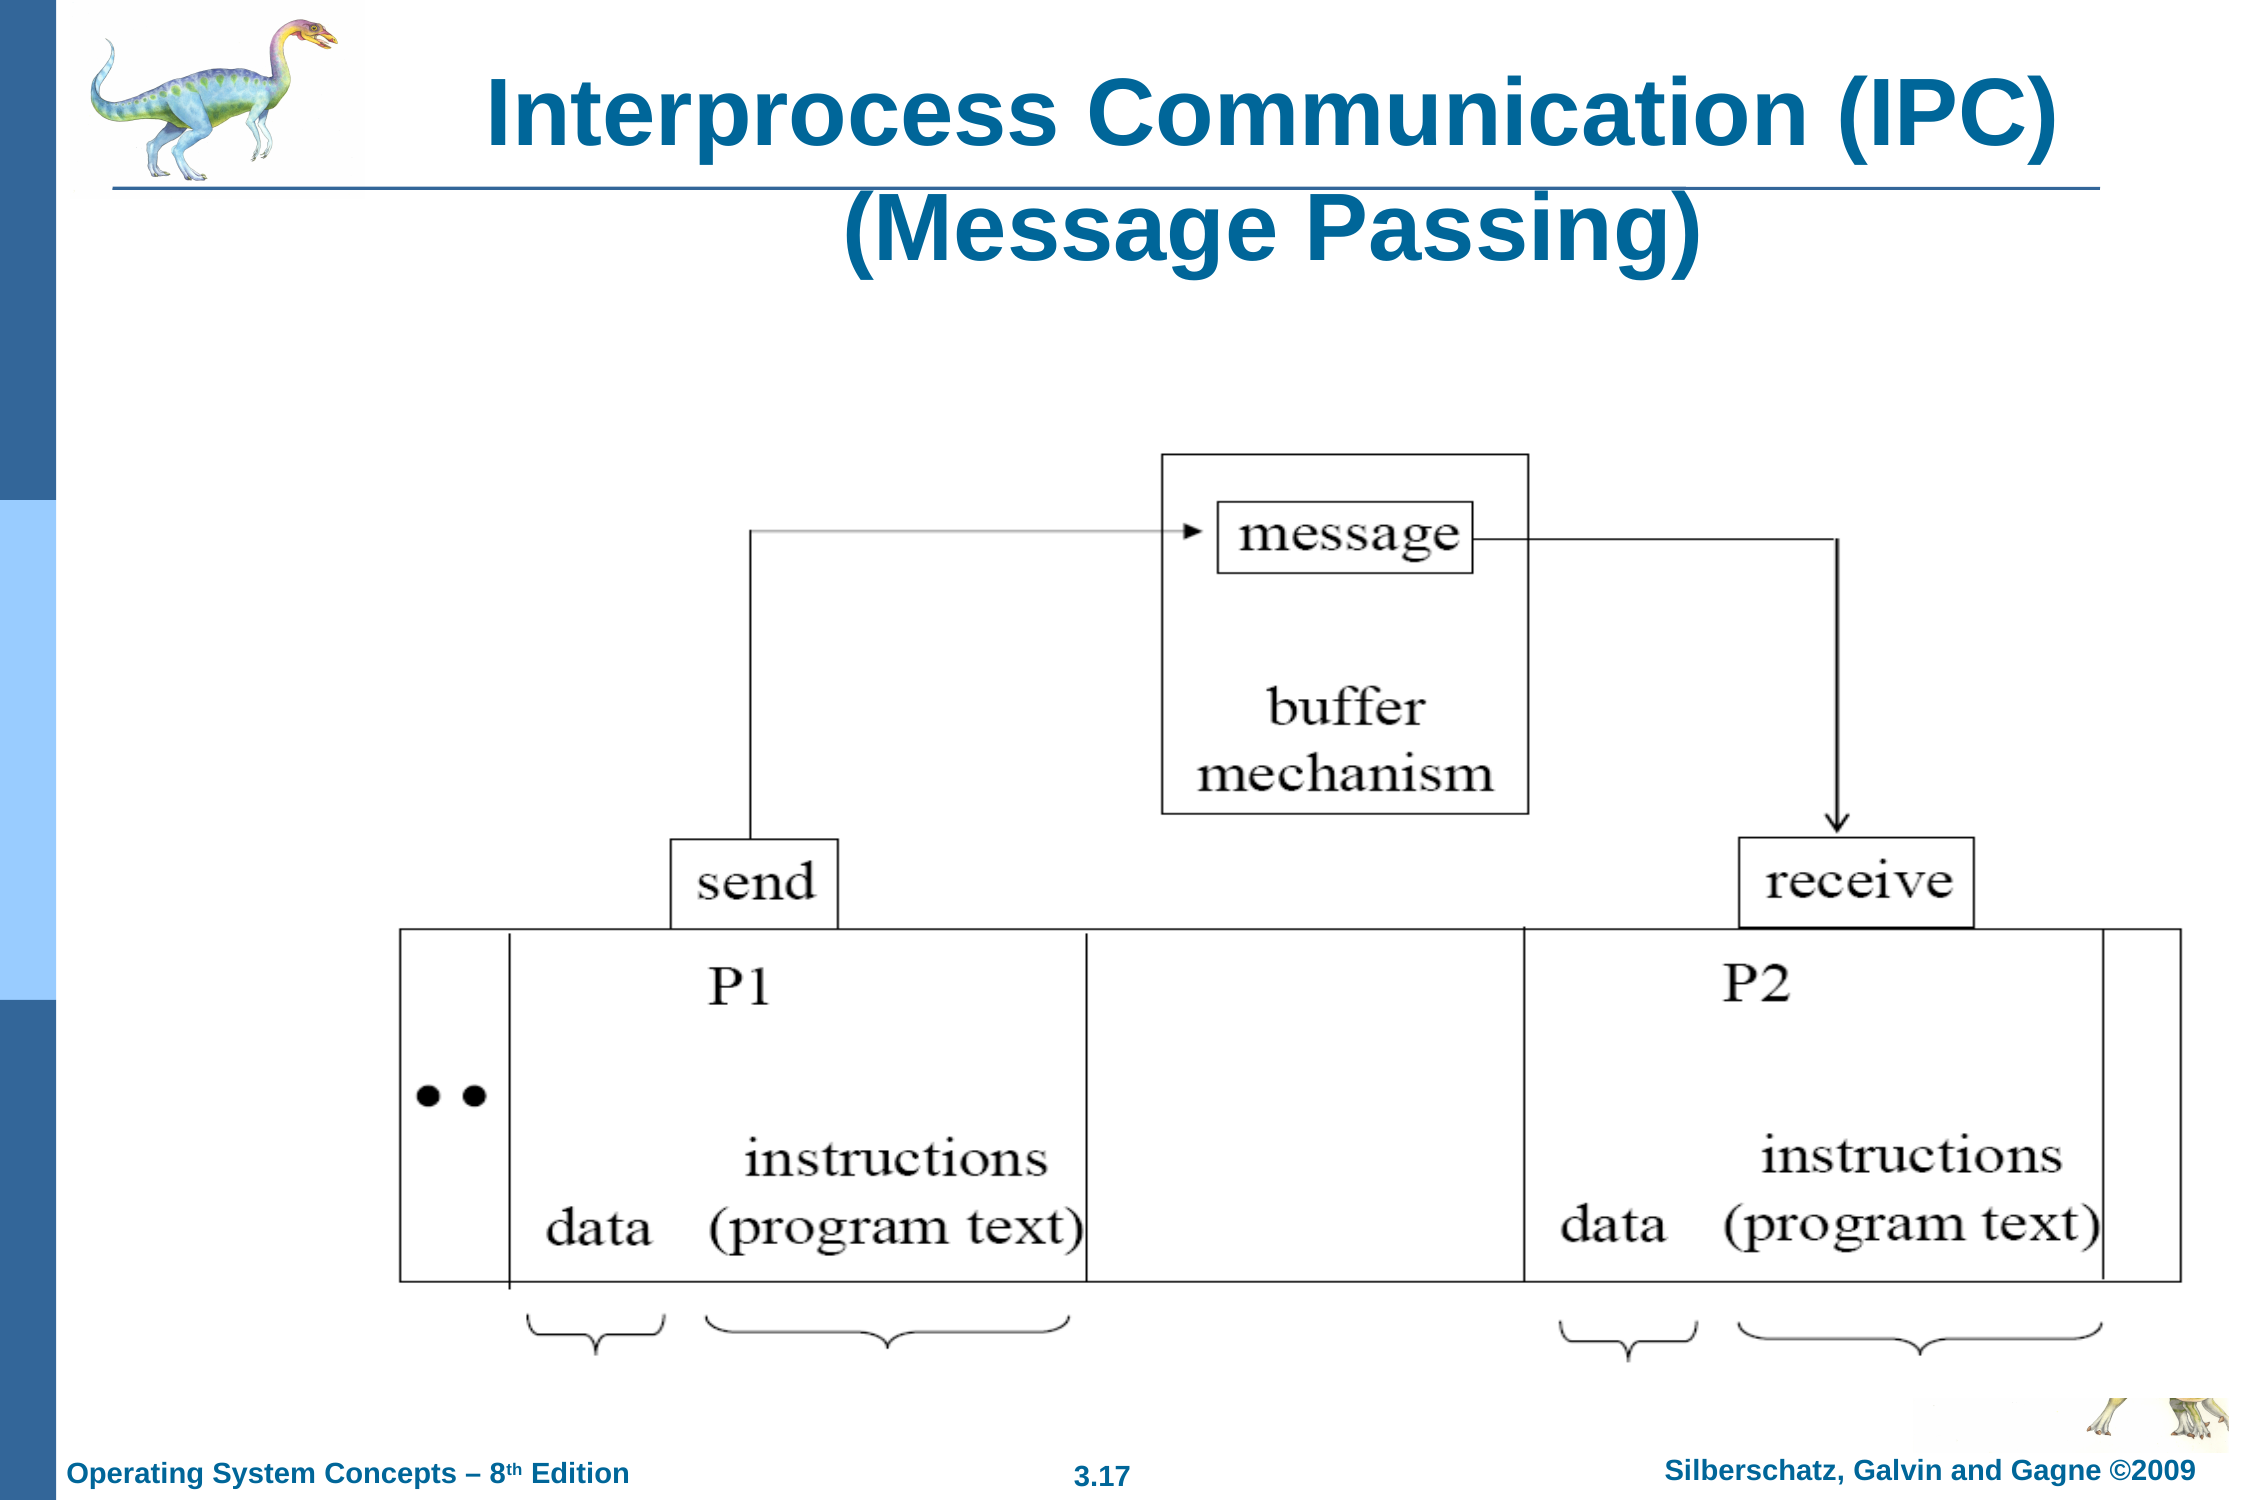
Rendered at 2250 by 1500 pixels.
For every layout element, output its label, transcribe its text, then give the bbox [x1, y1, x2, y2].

title Interprocess Communication (IPC) (Message Passing) [351, 40, 2196, 291]
picture [70, 0, 365, 199]
picture [344, 342, 2235, 1453]
